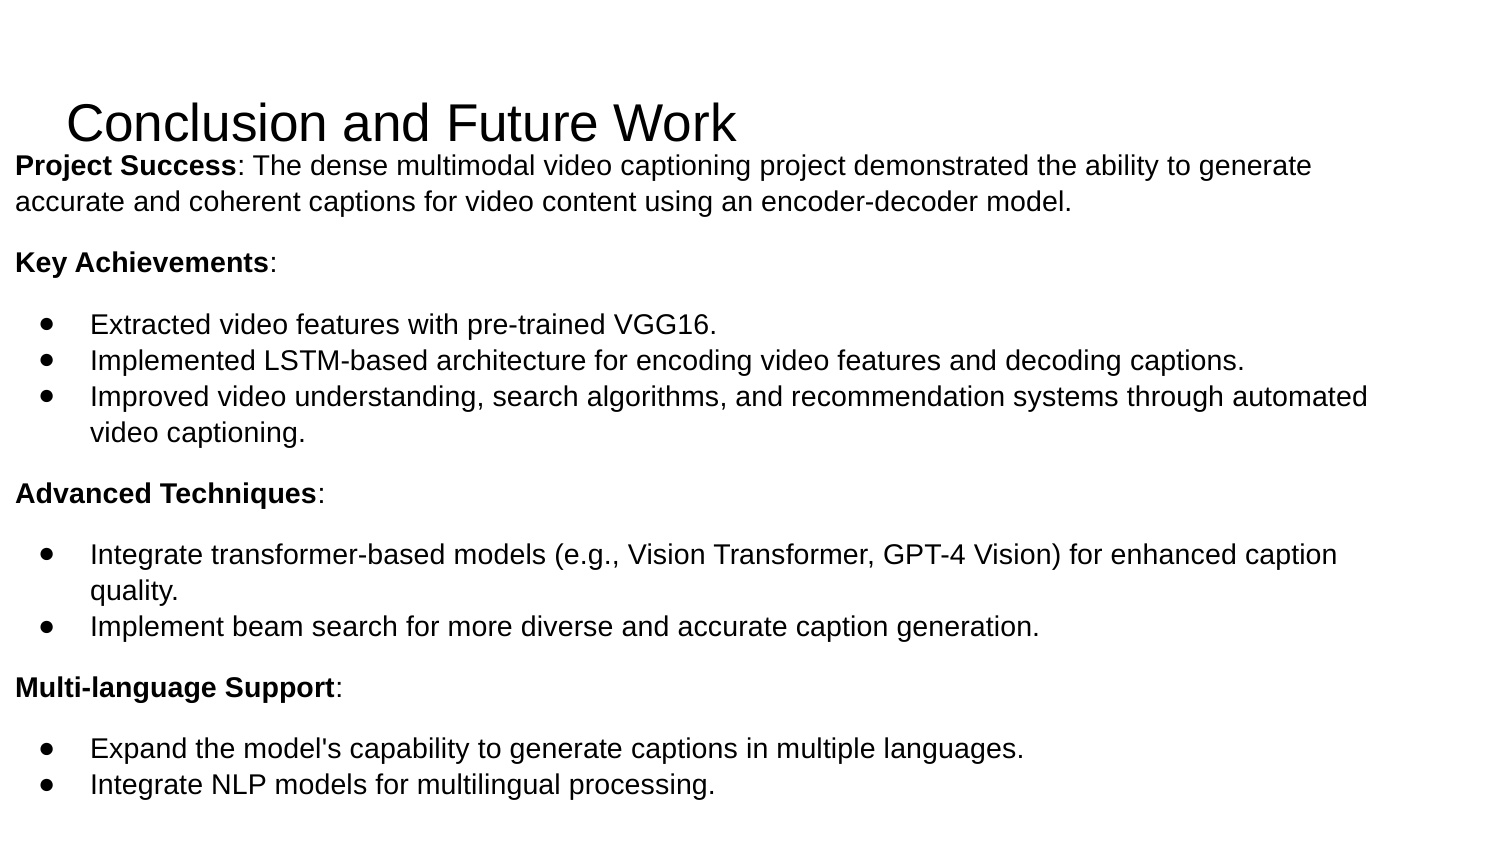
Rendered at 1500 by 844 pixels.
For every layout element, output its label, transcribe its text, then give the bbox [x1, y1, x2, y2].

title Conclusion and Future Work [51, 72, 1449, 167]
list Project Success: The dense multimodal video captioning project demonstrated the ability to generate accurate and coherent captions for video content using an encoder-decoder model. Key Achievements: Extracted video features with pre-trained VGG16. Implemented LSTM-based architecture for encoding video features and decoding captions. Improved video understanding, search algorithms, and recommendation systems through automated video captioning. Advanced Techniques: Integrate transformer-based models (e.g., Vision Transformer, GPT-4 Vision) for enhanced caption quality. Implement beam search for more diverse and accurate caption generation. Multi-language Support: Expand the model's capability to generate captions in multiple languages. Integrate NLP models for multilingual processing. [0, 130, 1398, 808]
